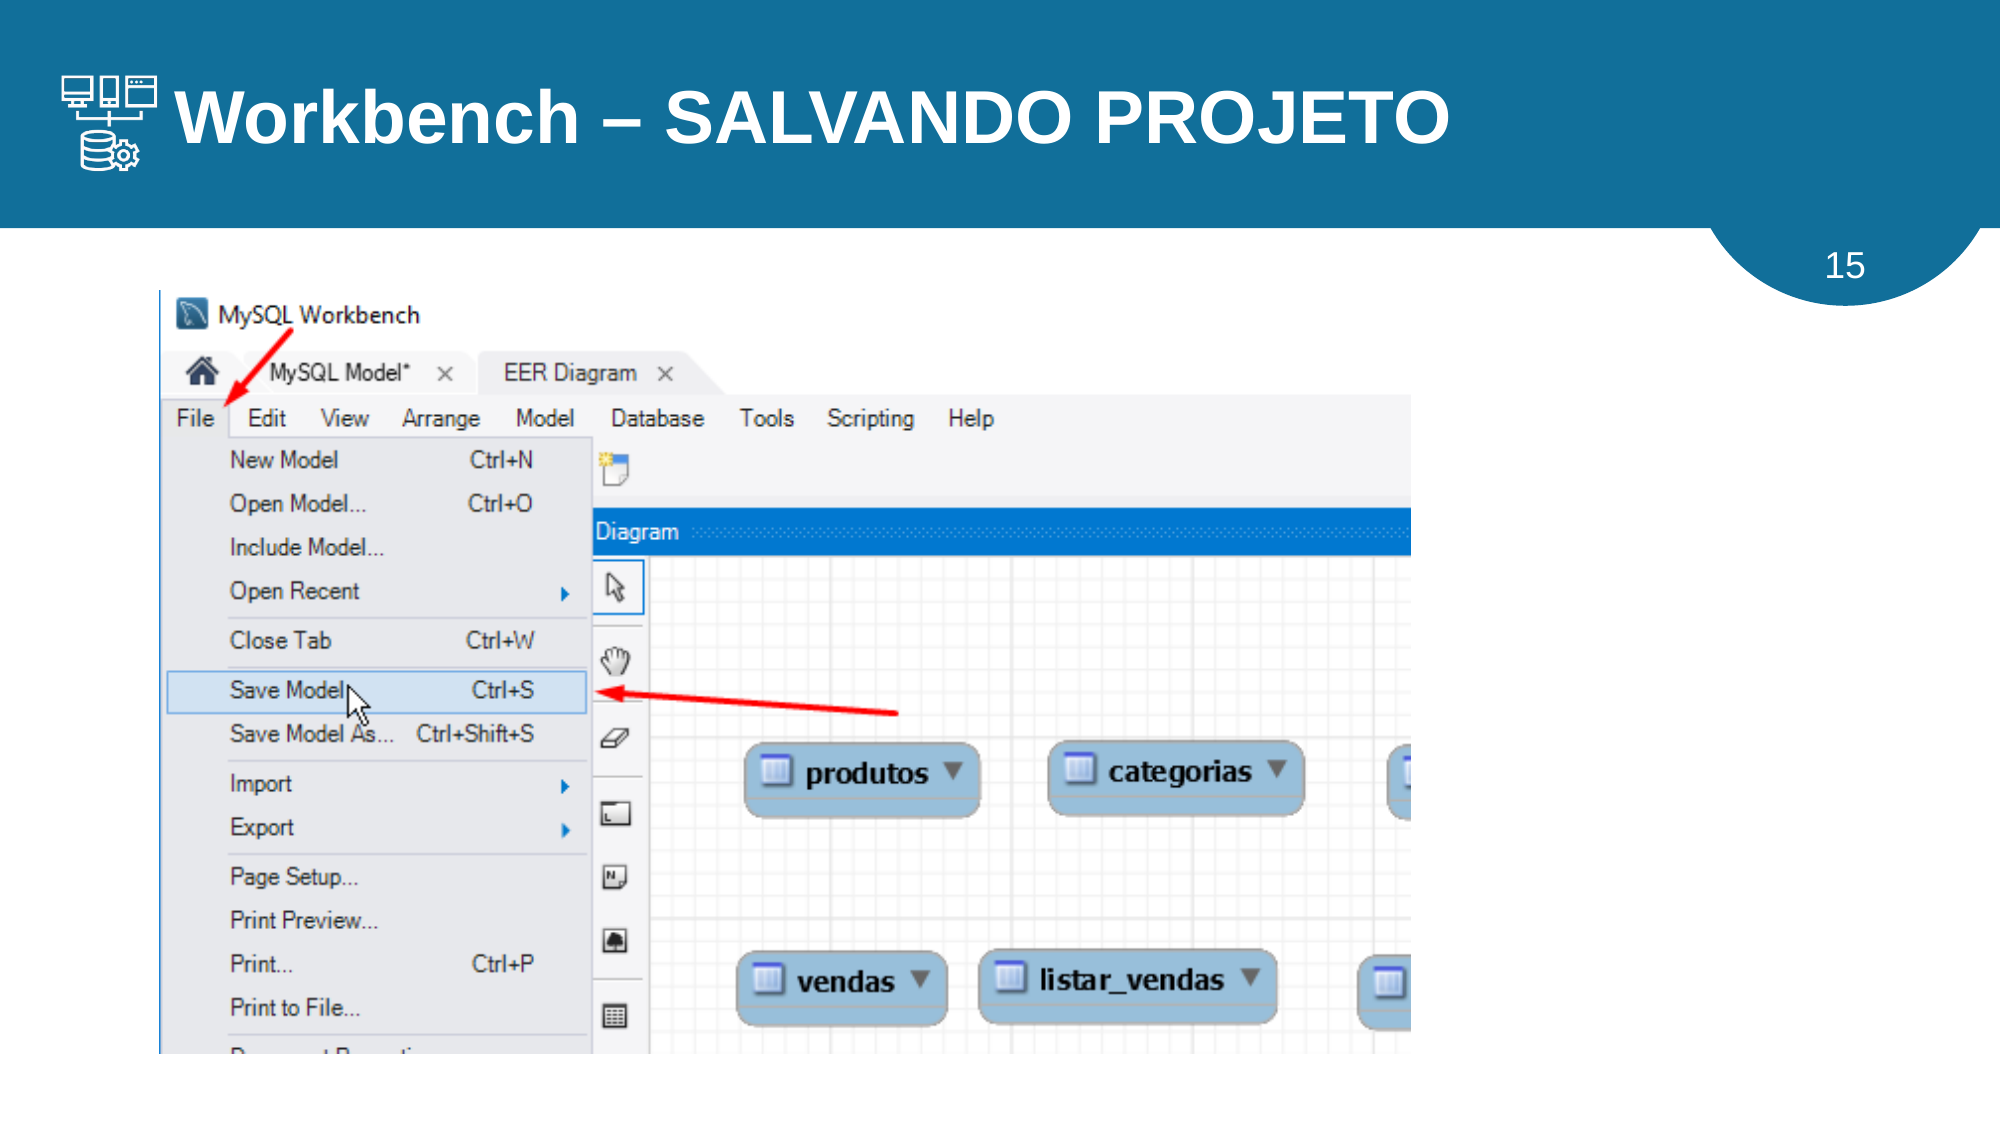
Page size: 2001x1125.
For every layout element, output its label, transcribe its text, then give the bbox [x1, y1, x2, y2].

picture [159, 290, 1411, 1054]
text_box 15 [1809, 233, 1881, 294]
text_box [1709, 229, 1981, 307]
picture [58, 72, 160, 174]
text_box [0, 0, 2000, 229]
title Workbench – SALVANDO PROJETO [159, 10, 1863, 229]
